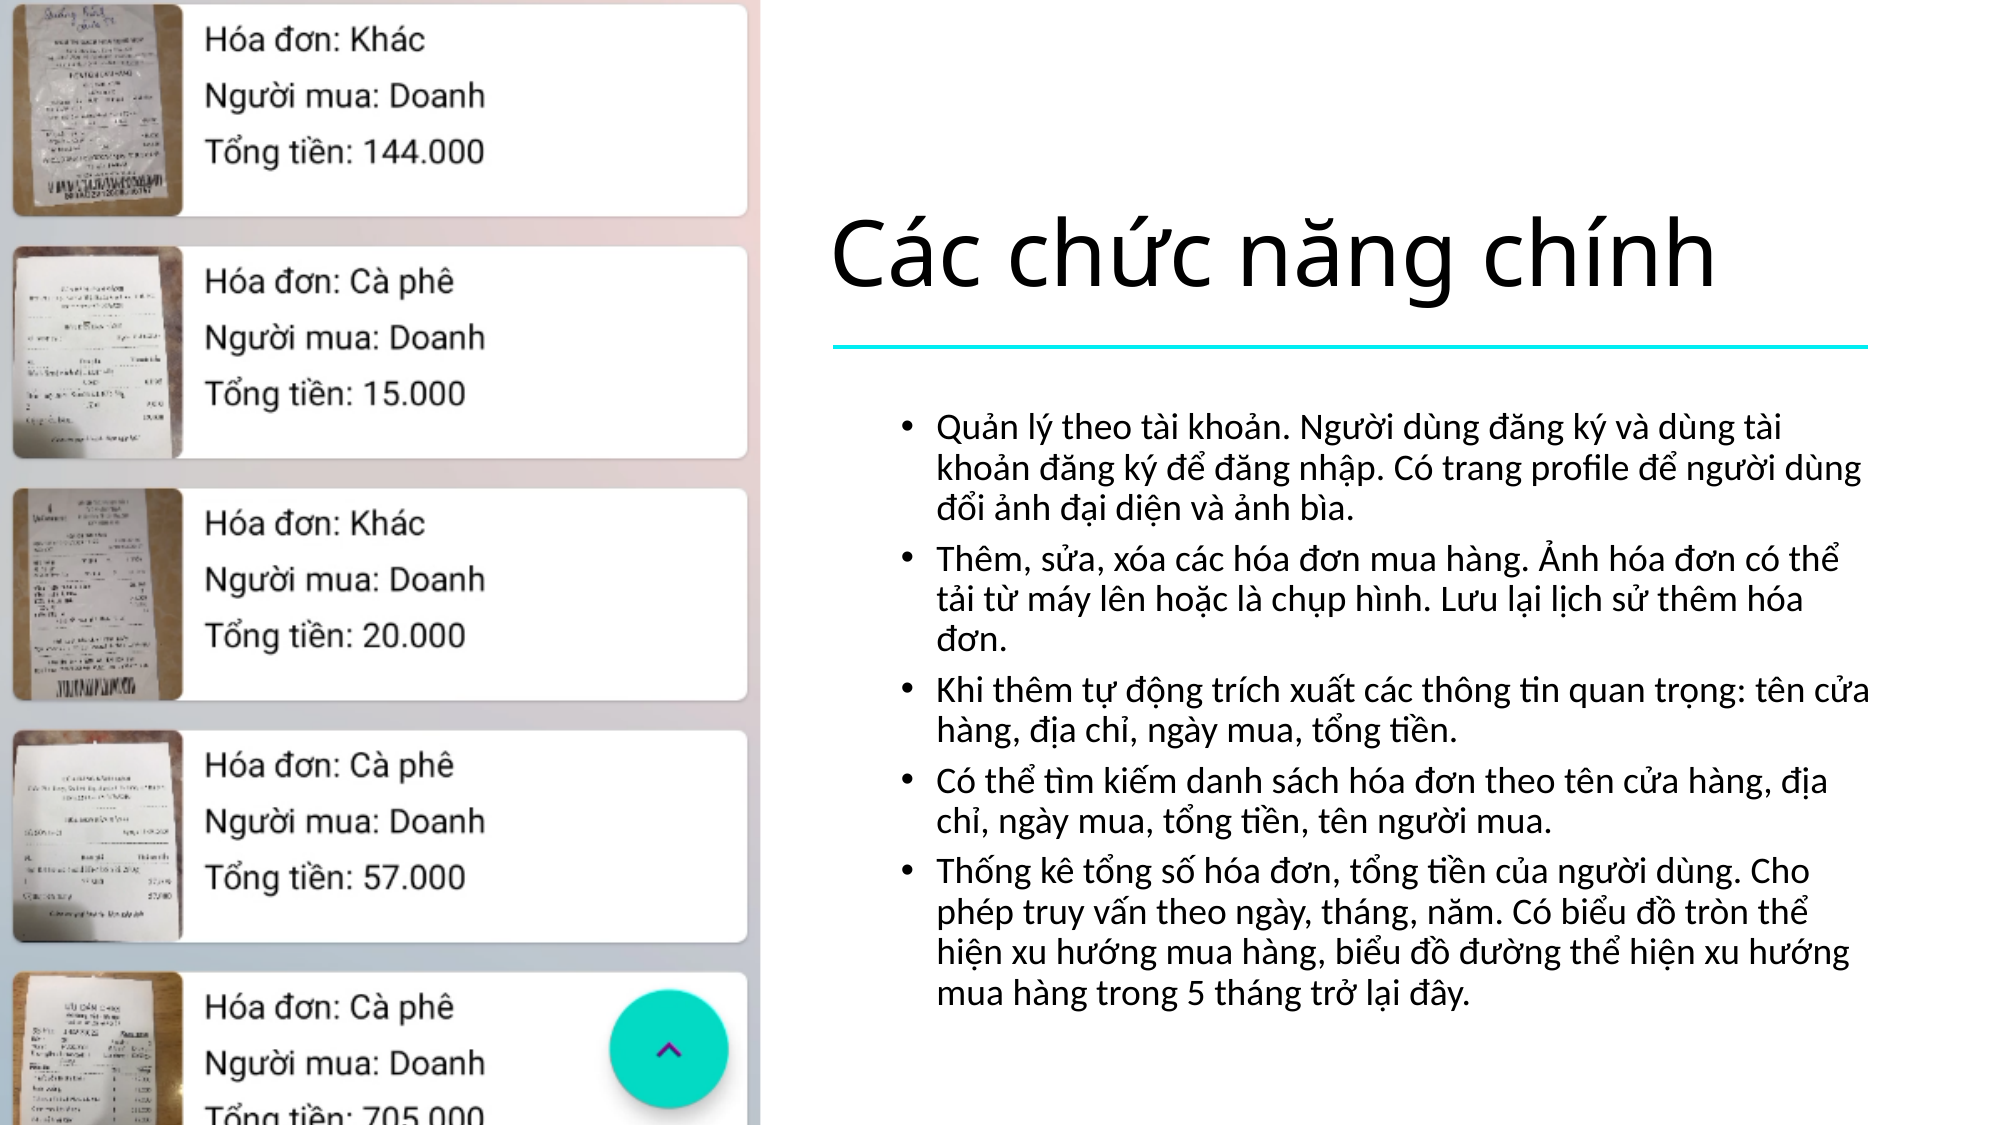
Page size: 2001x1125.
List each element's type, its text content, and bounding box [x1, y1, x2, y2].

title Các chức năng chính [814, 103, 1895, 315]
picture [0, 0, 761, 1125]
list Quản lý theo tài khoản. Người dùng đăng ký và dùng tài khoản đăng ký để đăng nhập. Có trang profile để người dùng đổi ảnh đại diện và ảnh bìa. Thêm, sửa, xóa các hóa đơn mua hàng. Ảnh hóa đơn có thể tải từ máy lên hoặc là chụp hình. Lưu lại lịch sử thêm hóa đơn. Khi thêm tự động trích xuất các thông tin quan trọng: tên cửa hàng, địa chỉ, ngày mua, tổng tiền. Có thể tìm kiếm danh sách hóa đơn theo tên cửa hàng, địa chỉ, ngày mua, tổng tiền, tên người mua. Thống kê tổng số hóa đơn, tổng tiền của người dùng. Cho phép truy vấn theo ngày, tháng, năm. Có biểu đồ tròn thể hiện xu hướng mua hàng, biểu đồ đường thể hiện xu hướng mua hàng trong 5 tháng trở lại đây. [814, 399, 1895, 1021]
